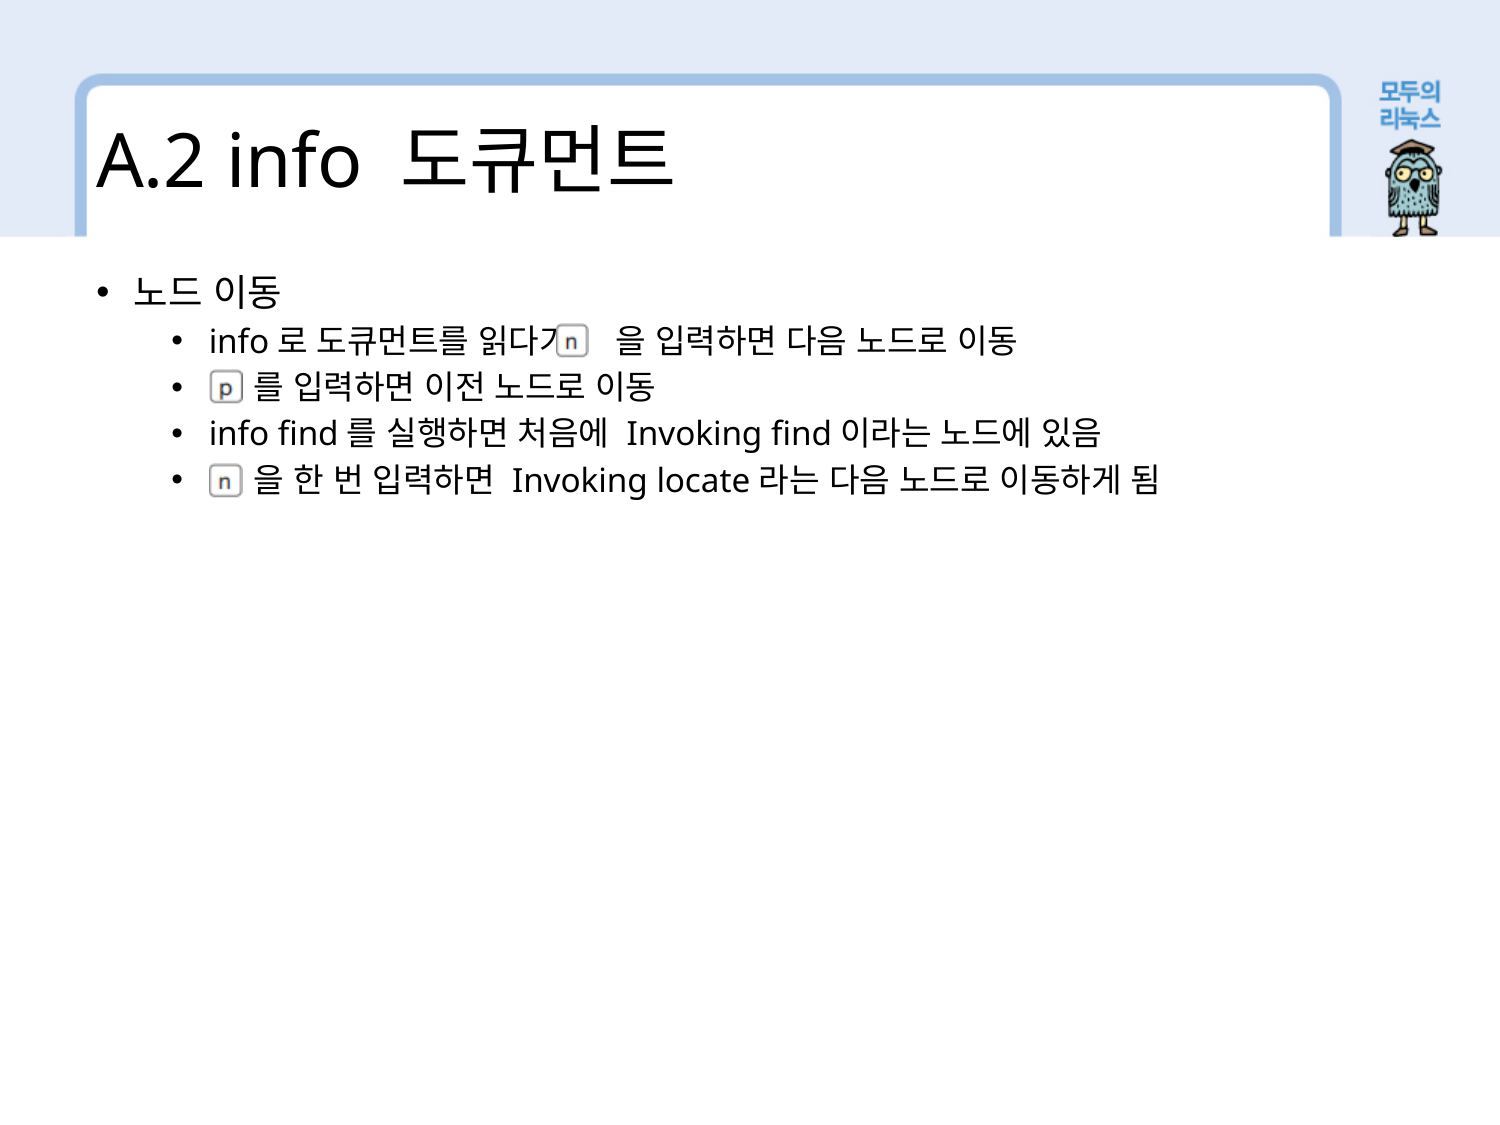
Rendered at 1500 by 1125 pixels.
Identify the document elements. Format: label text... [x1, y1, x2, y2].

text_box A.2 info 도큐먼트 [81, 115, 1335, 221]
text_box 노드 이동 info로 도큐먼트를 읽다가 을 입력하면 다음 노드로 이동 를 입력하면 이전 노드로 이동 info find를 실행하면 처음에 Invoking find이라는 노드에 있음 을 한 번 입력하면 Invoking locate라는 다음 노드로 이동하게 됨 [81, 266, 1386, 1024]
picture [0, 0, 1500, 1125]
